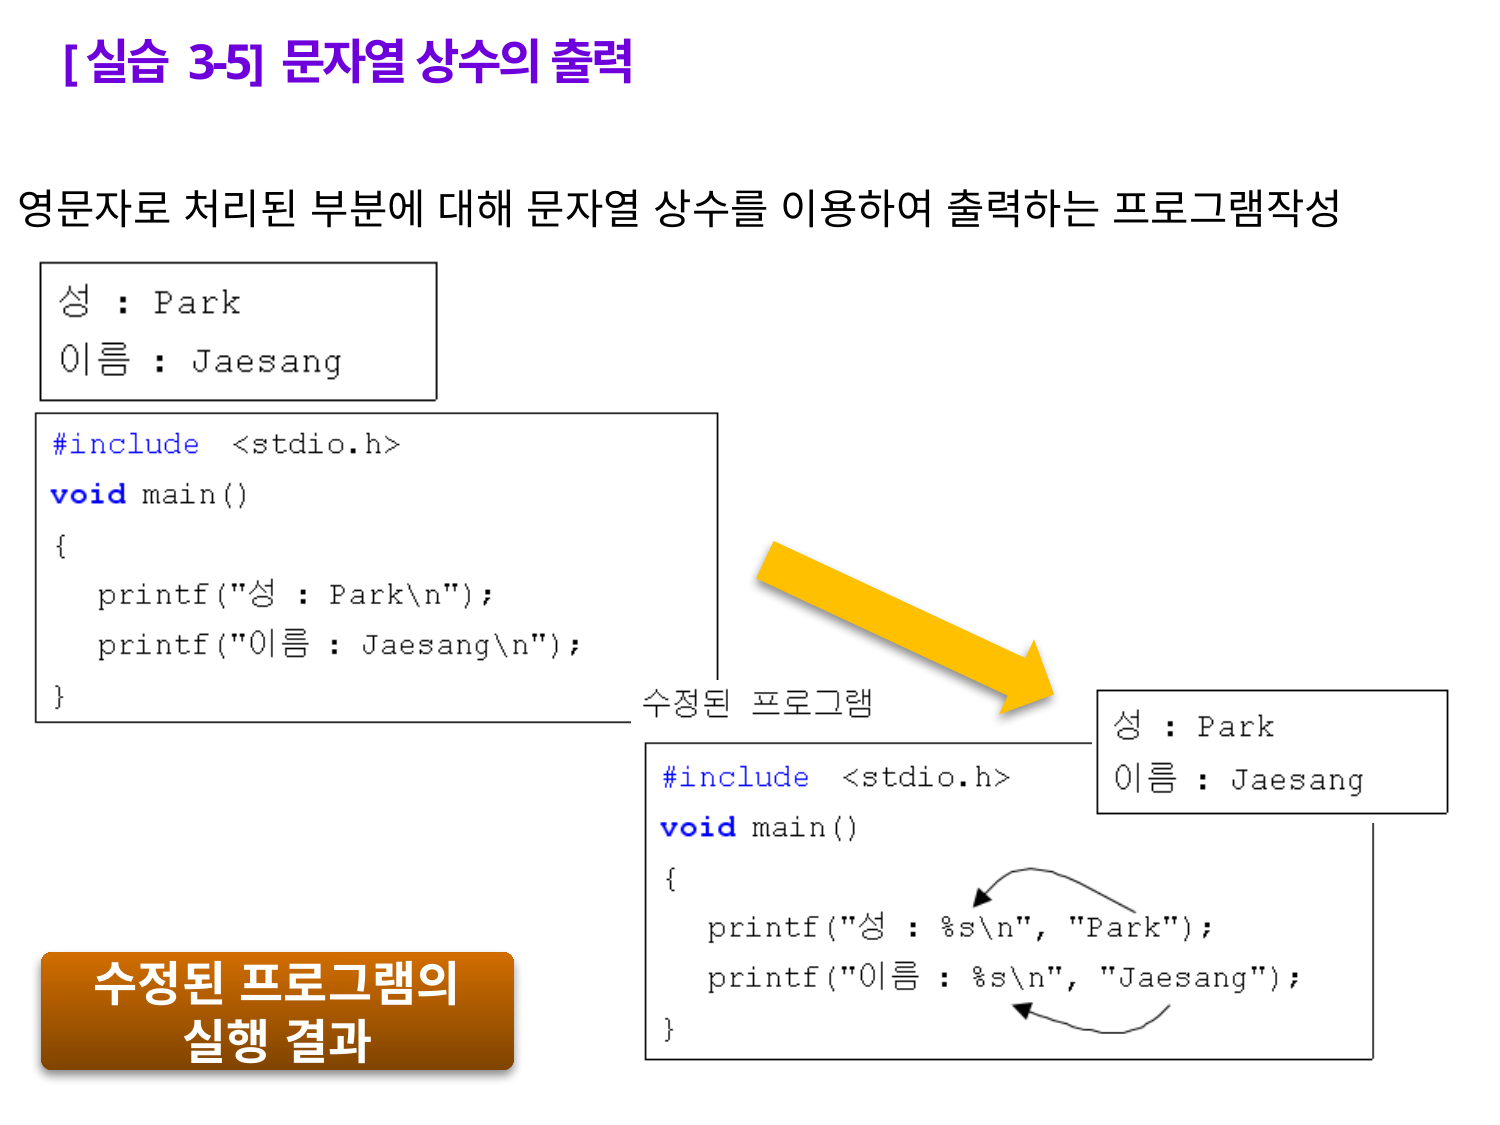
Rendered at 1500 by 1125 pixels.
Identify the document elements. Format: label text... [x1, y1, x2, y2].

text_box 수정된 프로그램의 실행 결과 [41, 952, 514, 1071]
title [실습 3-5] 문자열 상수의 출력 [62, 75, 1438, 149]
text_box [0, 0, 1500, 75]
list 영문자로 처리된 부분에 대해 문자열 상수를 이용하여 출력하는 프로그램작성 [17, 172, 1489, 226]
picture [29, 255, 1460, 1070]
text_box [756, 541, 1049, 680]
